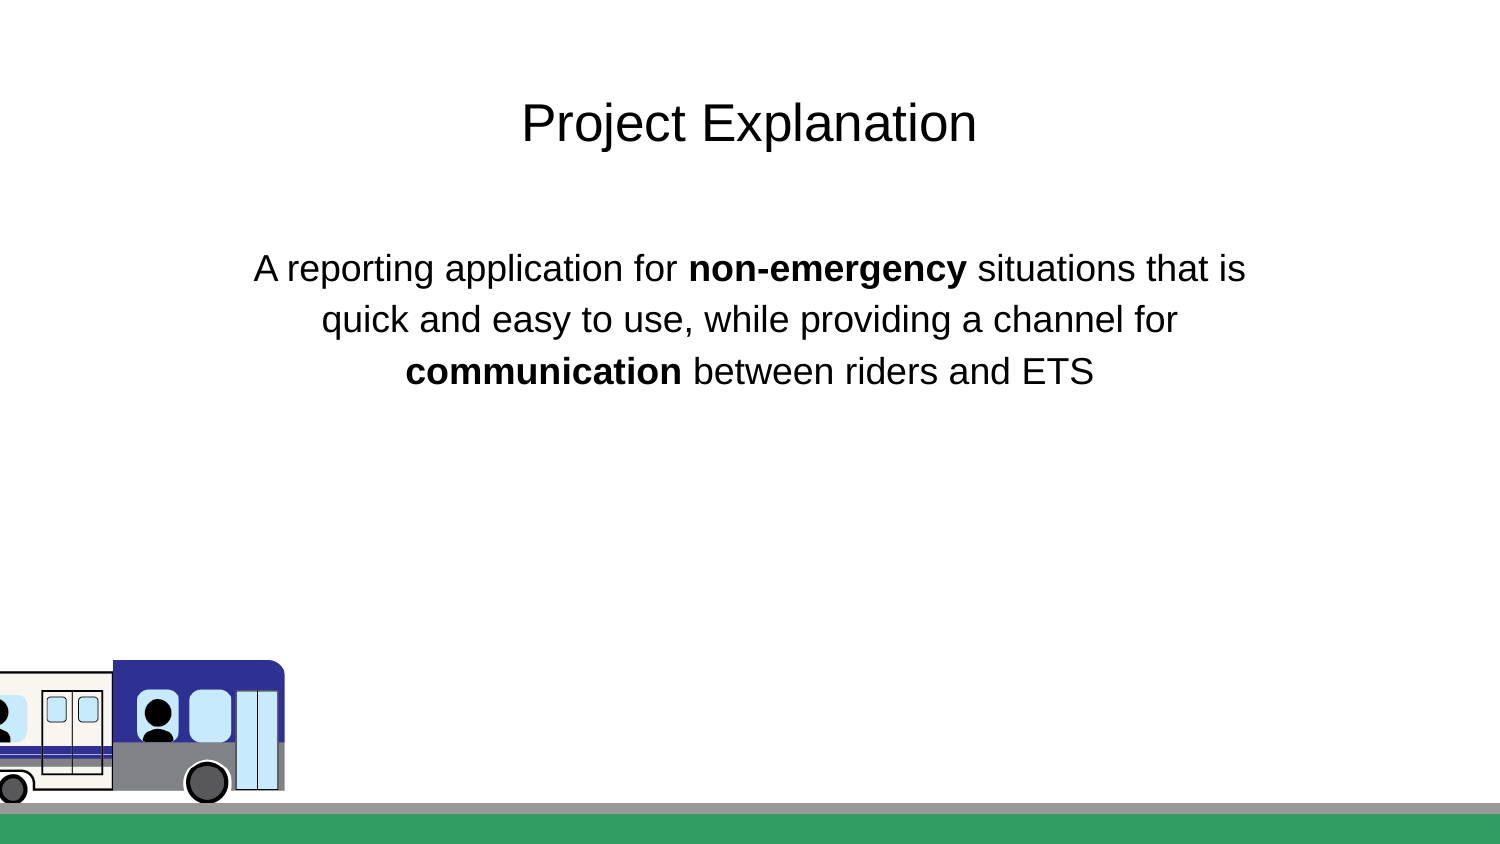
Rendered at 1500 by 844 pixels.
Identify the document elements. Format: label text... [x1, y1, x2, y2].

picture [0, 660, 285, 804]
text_box [0, 803, 1500, 815]
list A reporting application for non-emergency situations that is quick and easy to use, while providing a channel for communication between riders and ETS [233, 221, 1267, 783]
text_box [0, 815, 1500, 844]
title Project Explanation [51, 72, 1449, 167]
